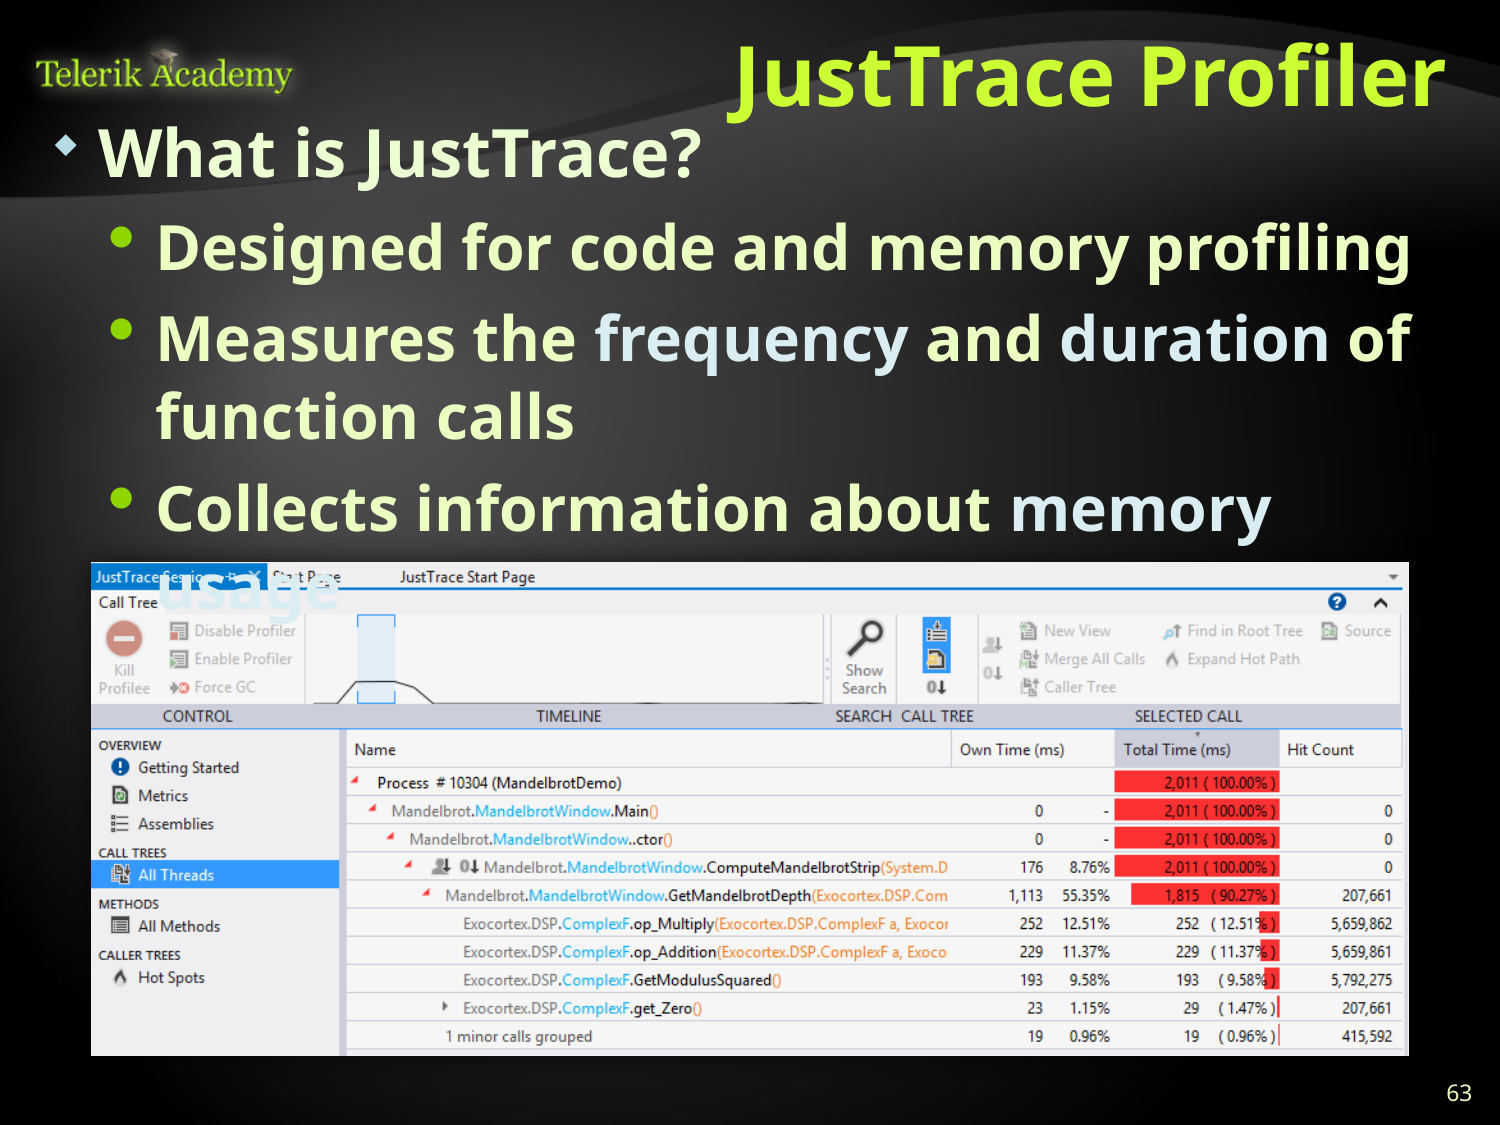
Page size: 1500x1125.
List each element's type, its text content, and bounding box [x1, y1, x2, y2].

slide_number 63 [1412, 1074, 1488, 1113]
list What is JustTrace? Designed for code and memory profiling Measures the frequency and duration of function calls Collects information about memory usage [37, 99, 1463, 1038]
picture [0, 0, 1500, 1125]
title JustTrace Profiler [300, 12, 1463, 99]
